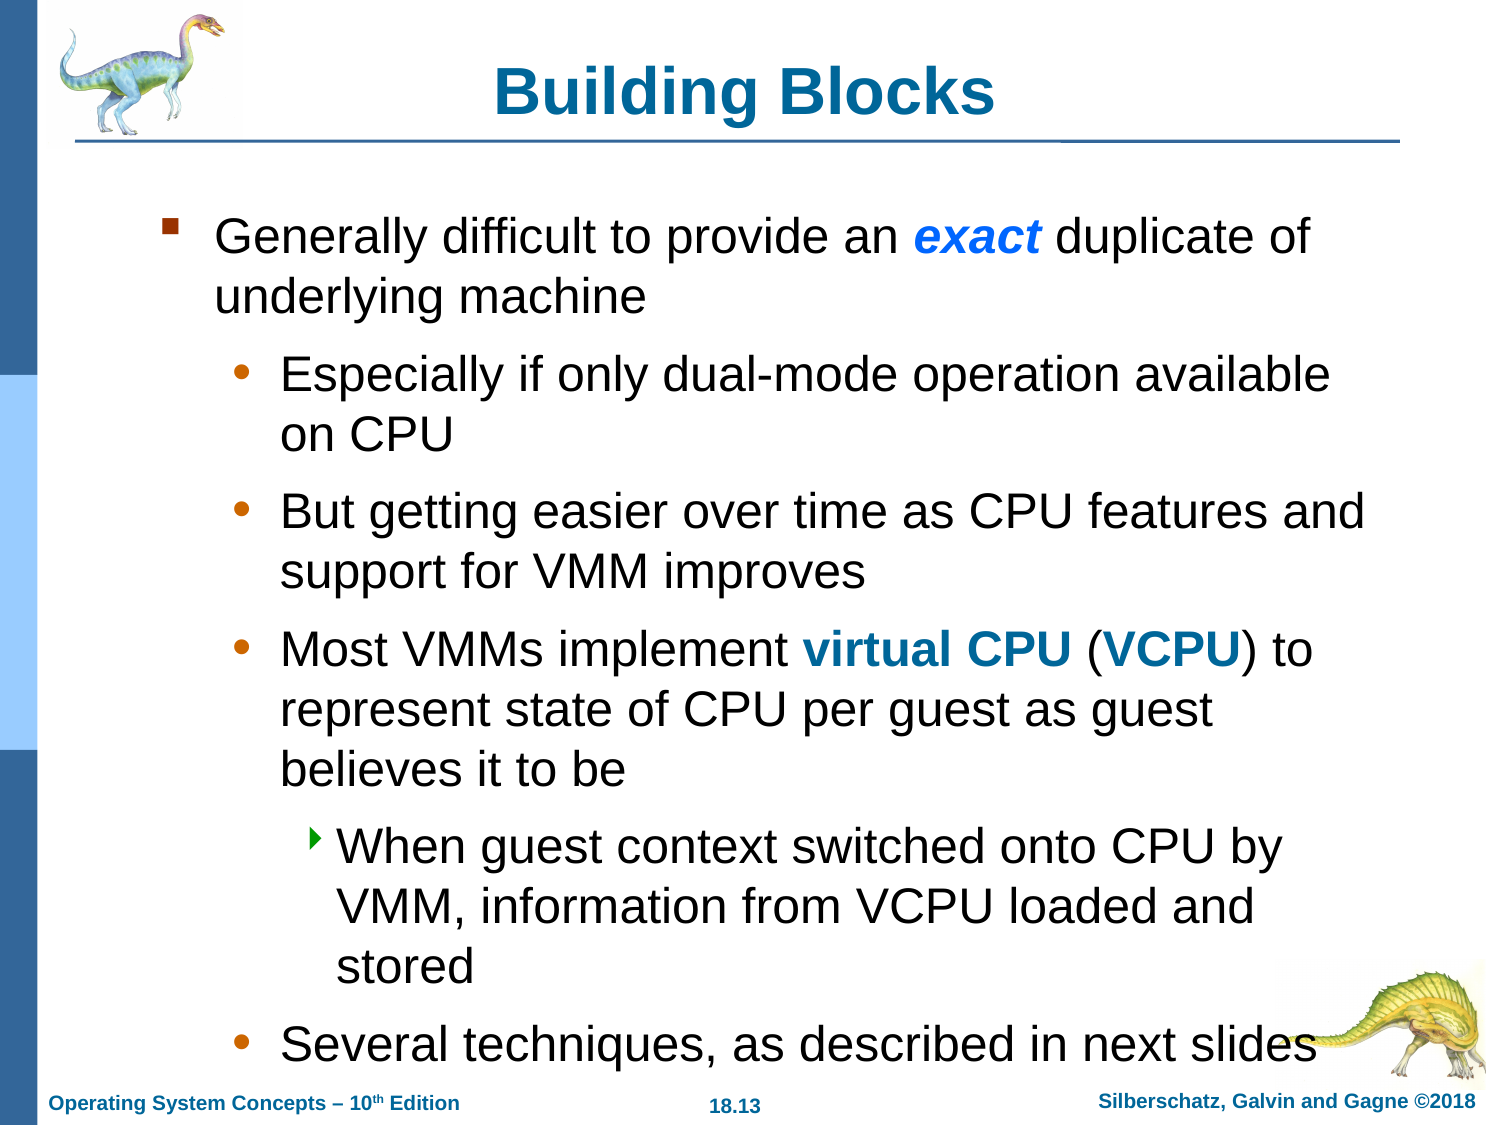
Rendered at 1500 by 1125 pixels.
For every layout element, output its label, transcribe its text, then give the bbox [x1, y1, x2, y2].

picture [1275, 959, 1486, 1090]
list Generally difficult to provide an exact duplicate of underlying machine Especially if only dual-mode operation available on CPU But getting easier over time as CPU features and support for VMM improves Most VMMs implement virtual CPU (VCPU) to represent state of CPU per guest as guest believes it to be When guest context switched onto CPU by VMM, information from VCPU loaded and stored Several techniques, as described in next slides [142, 196, 1389, 940]
title Building Blocks [81, 40, 1410, 136]
picture [46, 0, 243, 149]
